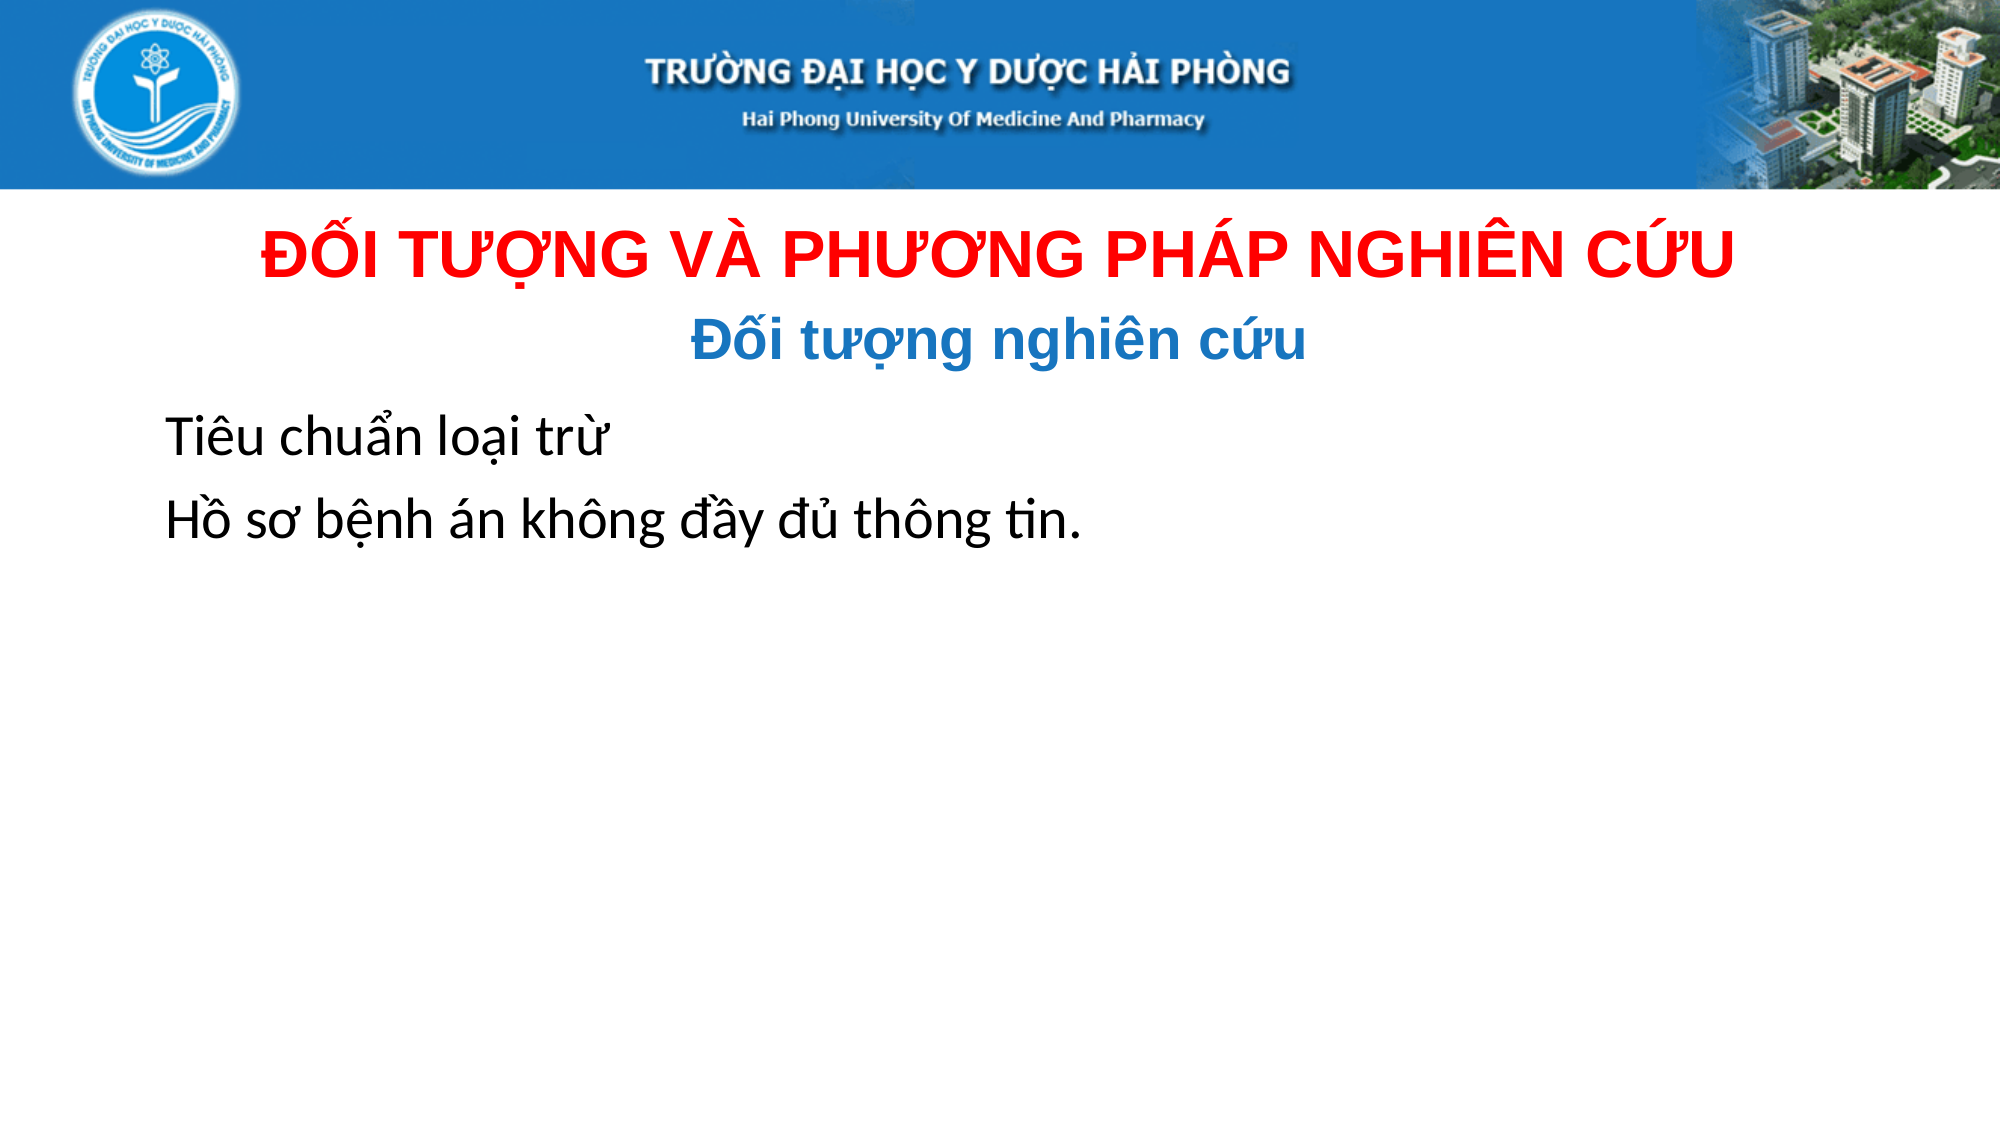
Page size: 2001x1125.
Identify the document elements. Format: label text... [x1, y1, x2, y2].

list Tiêu chuẩn loại trừ Hồ sơ bệnh án không đầy đủ thông tin. [150, 398, 1850, 1082]
text_box Đối tượng nghiên cứu [150, 299, 1850, 398]
picture [0, 0, 2000, 191]
text_box ĐỐI TƯỢNG VÀ PHƯƠNG PHÁP NGHIÊN CỨU [150, 203, 1850, 299]
